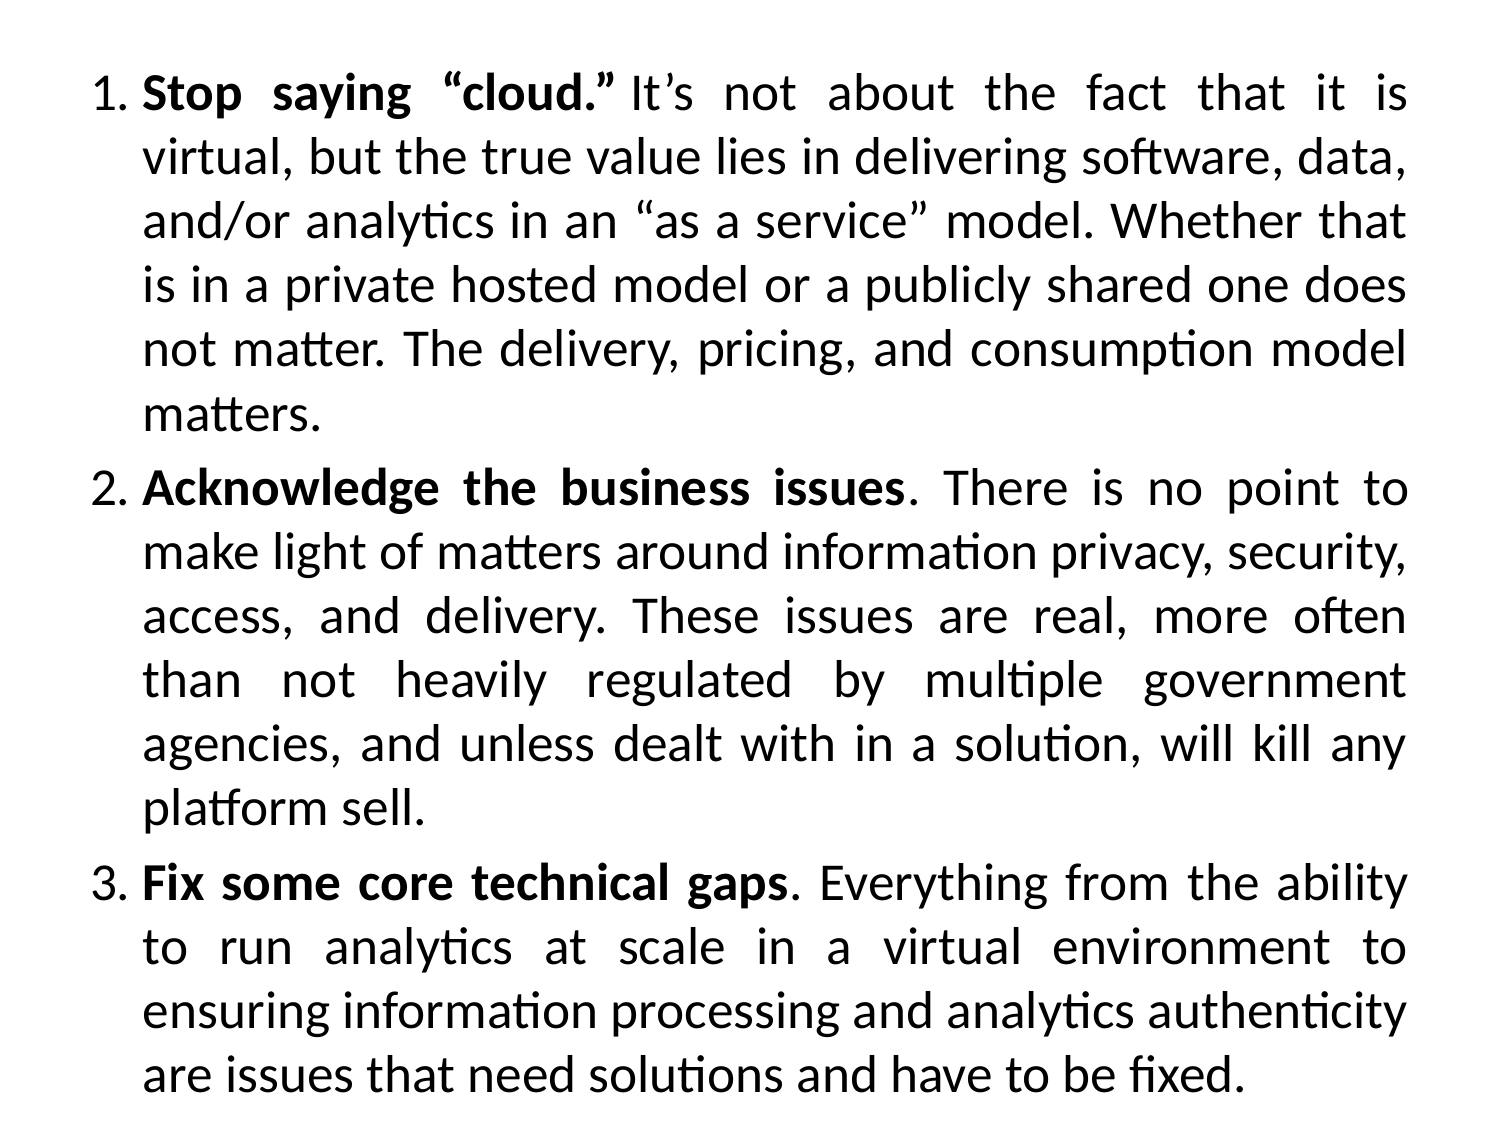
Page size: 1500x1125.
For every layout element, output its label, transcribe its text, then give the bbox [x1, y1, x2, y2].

list 1. Stop saying “cloud.” It’s not about the fact that it is virtual, but the true value lies in delivering software, data, and/or analytics in an “as a service” model. Whether that is in a private hosted model or a publicly shared one does not matter. The delivery, pricing, and consumption model matters. 2. Acknowledge the business issues. There is no point to make light of matters around information privacy, security, access, and delivery. These issues are real, more often than not heavily regulated by multiple government agencies, and unless dealt with in a solution, will kill any platform sell. 3. Fix some core technical gaps. Everything from the ability to run analytics at scale in a virtual environment to ensuring information processing and analytics authenticity are issues that need solutions and have to be fixed. [75, 50, 1425, 1125]
